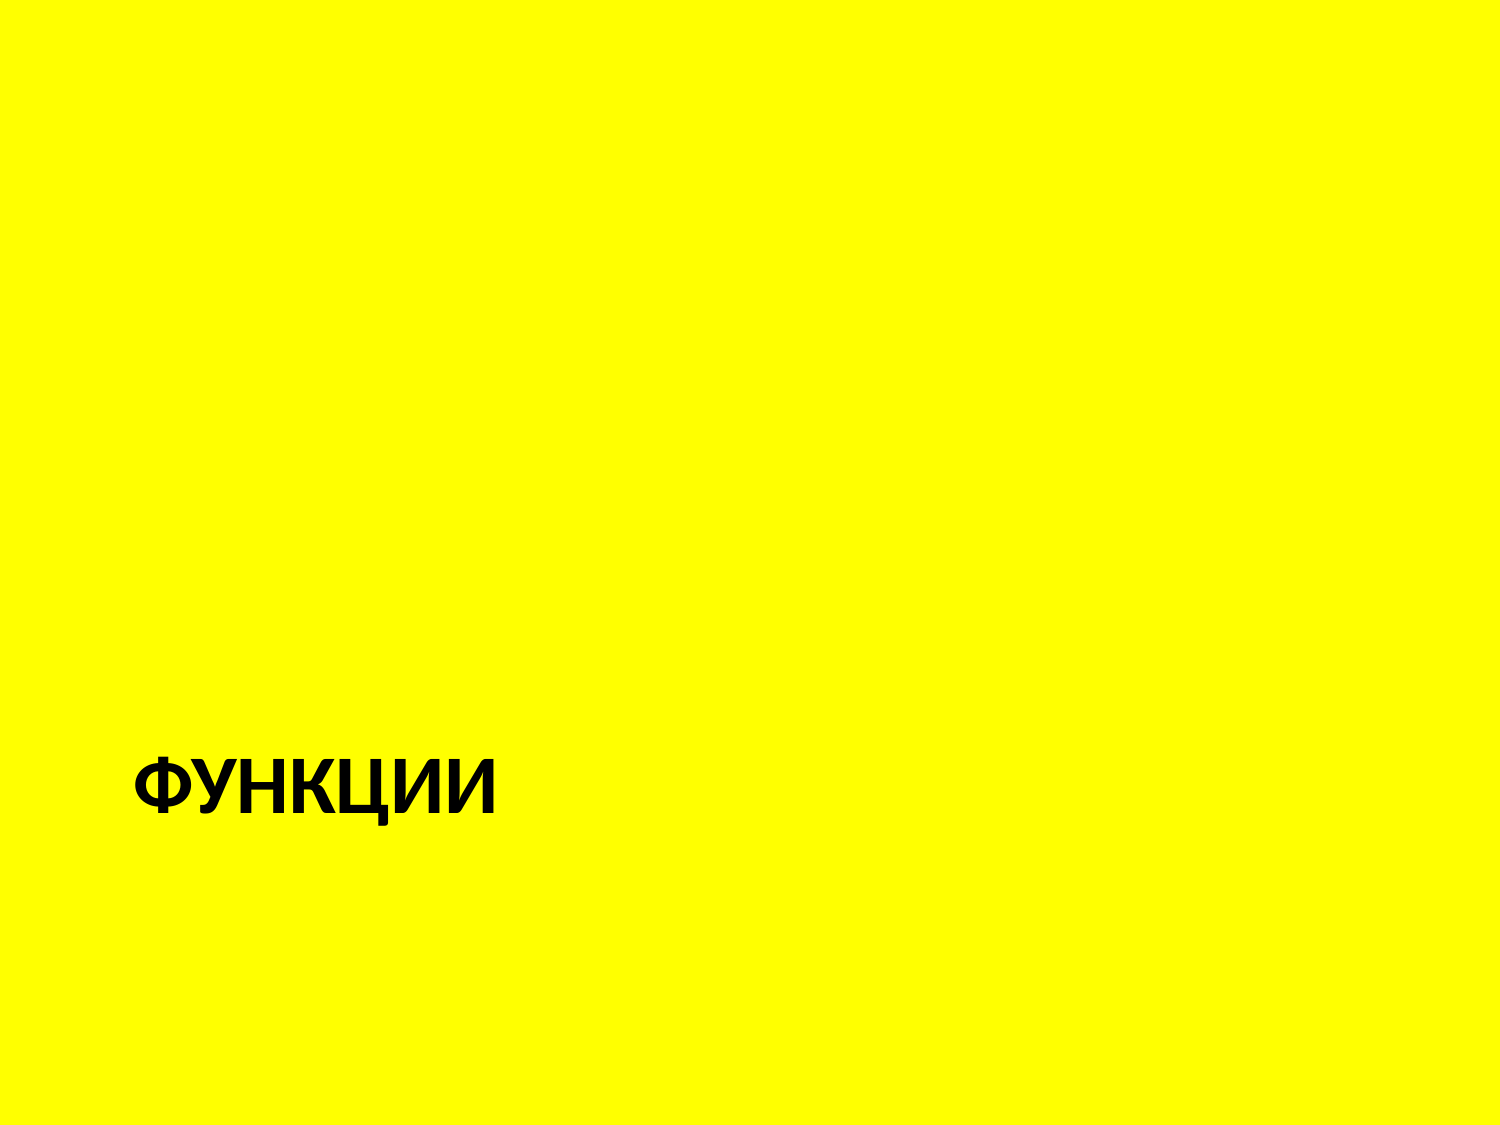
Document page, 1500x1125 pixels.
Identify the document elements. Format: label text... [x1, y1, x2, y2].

title ФУНКЦИИ [118, 722, 1394, 947]
